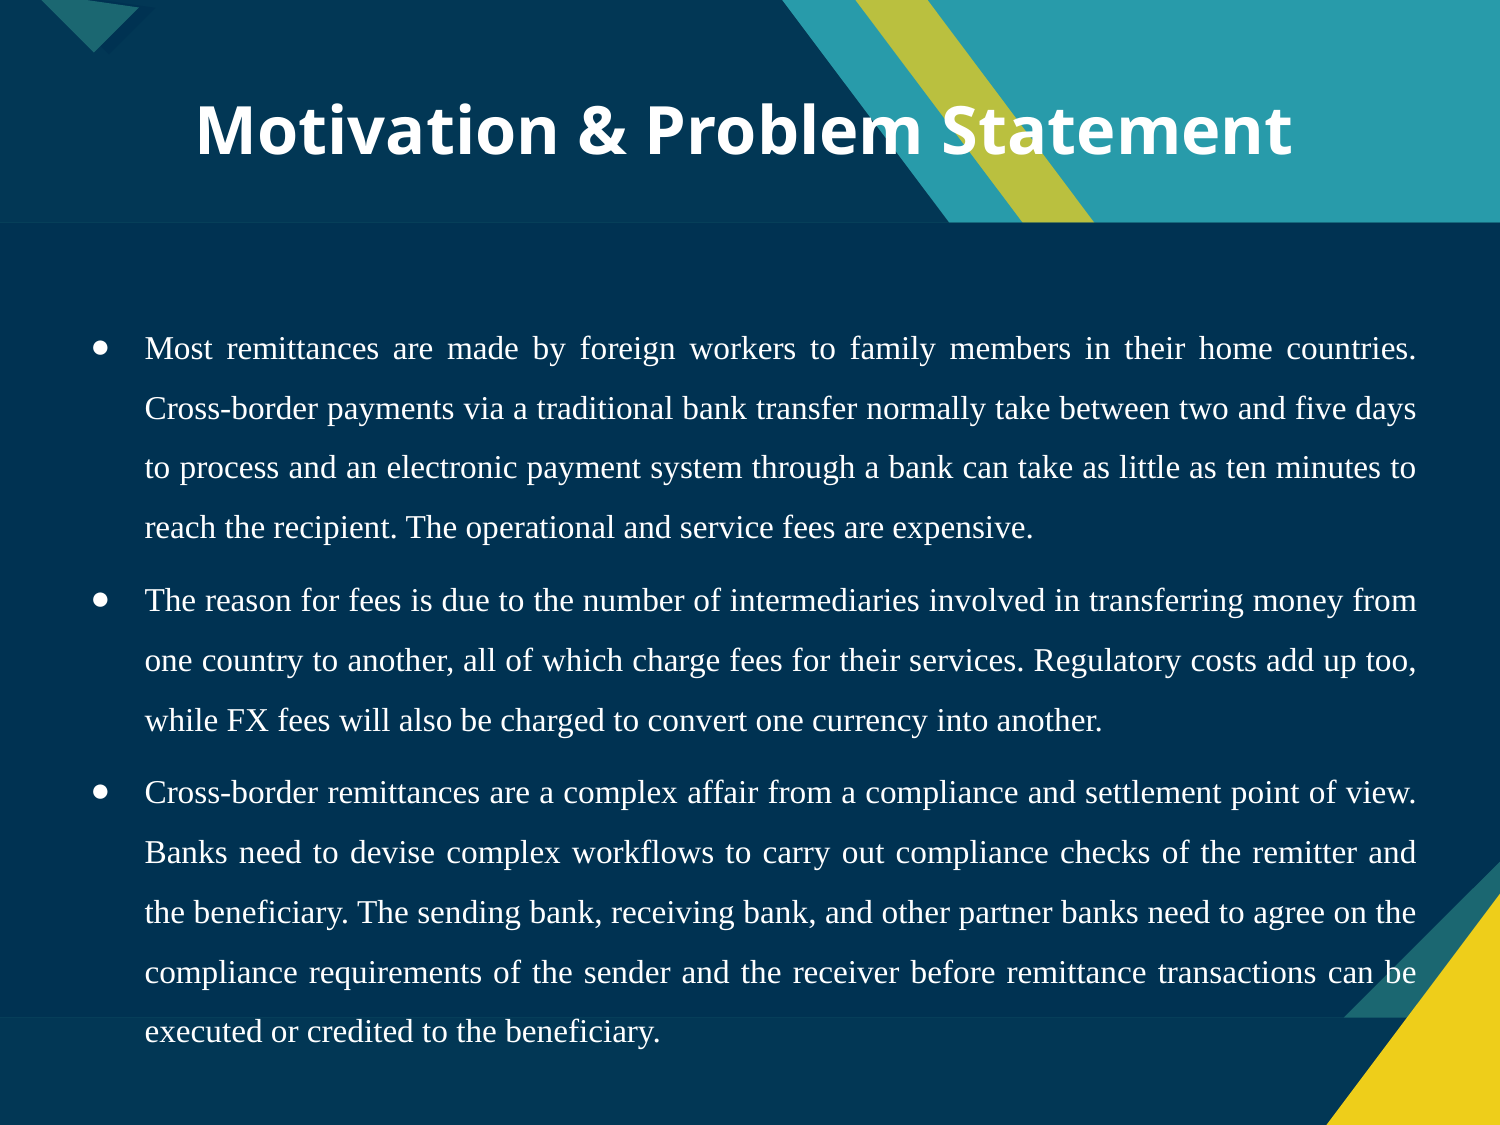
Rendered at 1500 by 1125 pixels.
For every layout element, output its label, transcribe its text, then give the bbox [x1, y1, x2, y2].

title Motivation & Problem Statement [54, 89, 1435, 292]
list Most remittances are made by foreign workers to family members in their home countries. Cross-border payments via a traditional bank transfer normally take between two and five days to process and an electronic payment system through a bank can take as little as ten minutes to reach the recipient. The operational and service fees are expensive. The reason for fees is due to the number of intermediaries involved in transferring money from one country to another, all of which charge fees for their services. Regulatory costs add up too, while FX fees will also be charged to convert one currency into another. Cross-border remittances are a complex affair from a compliance and settlement point of view. Banks need to devise complex workflows to carry out compliance checks of the remitter and the beneficiary. The sending bank, receiving bank, and other partner banks need to agree on the compliance requirements of the sender and the receiver before remittance transactions can be executed or credited to the beneficiary. [54, 298, 1435, 1071]
